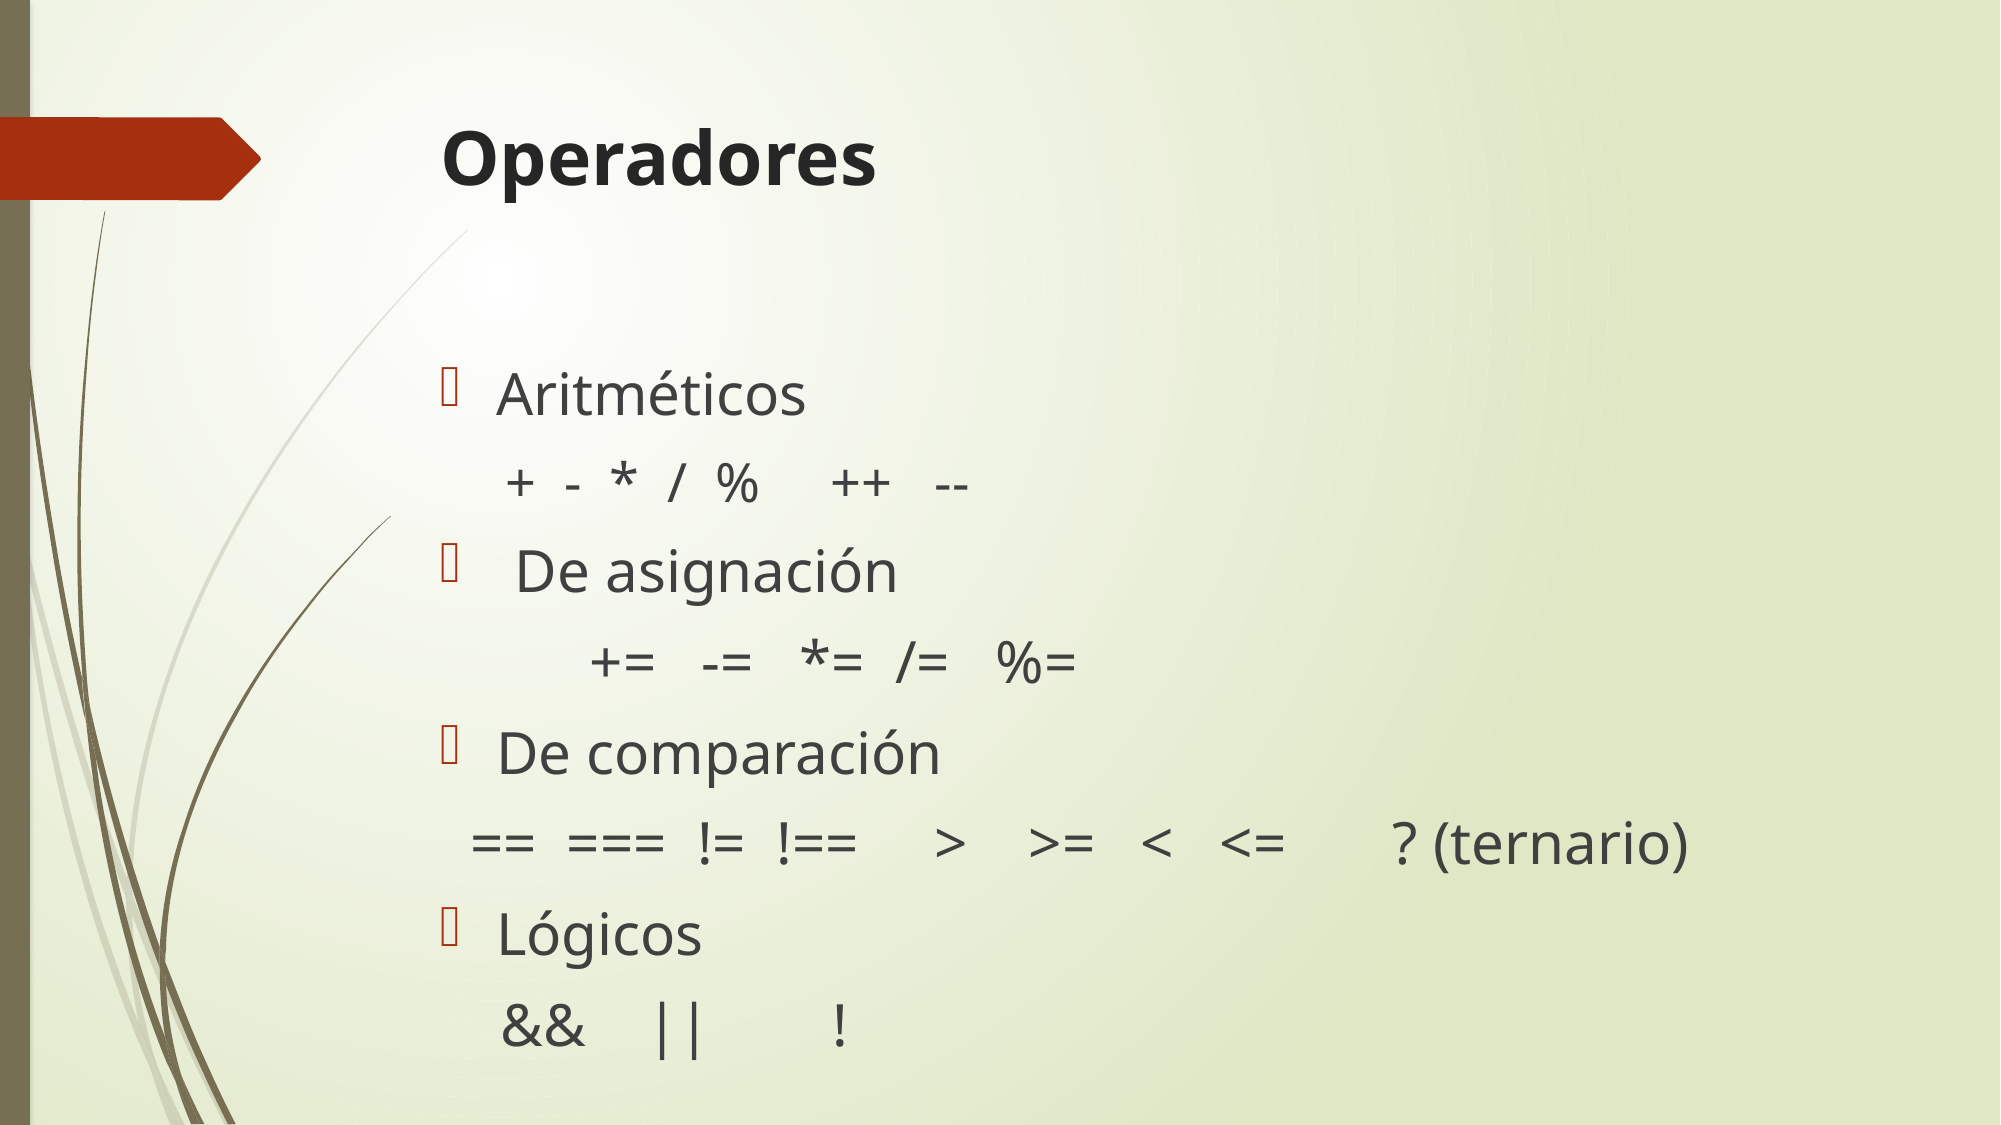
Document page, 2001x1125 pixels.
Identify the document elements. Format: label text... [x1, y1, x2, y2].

list Aritméticos + - * / % ++ -- De asignación += -= *= /= %= De comparación == === != !== > >= < <= ? (ternario) Lógicos && || ! [424, 350, 1888, 1084]
title Operadores [425, 102, 1888, 313]
